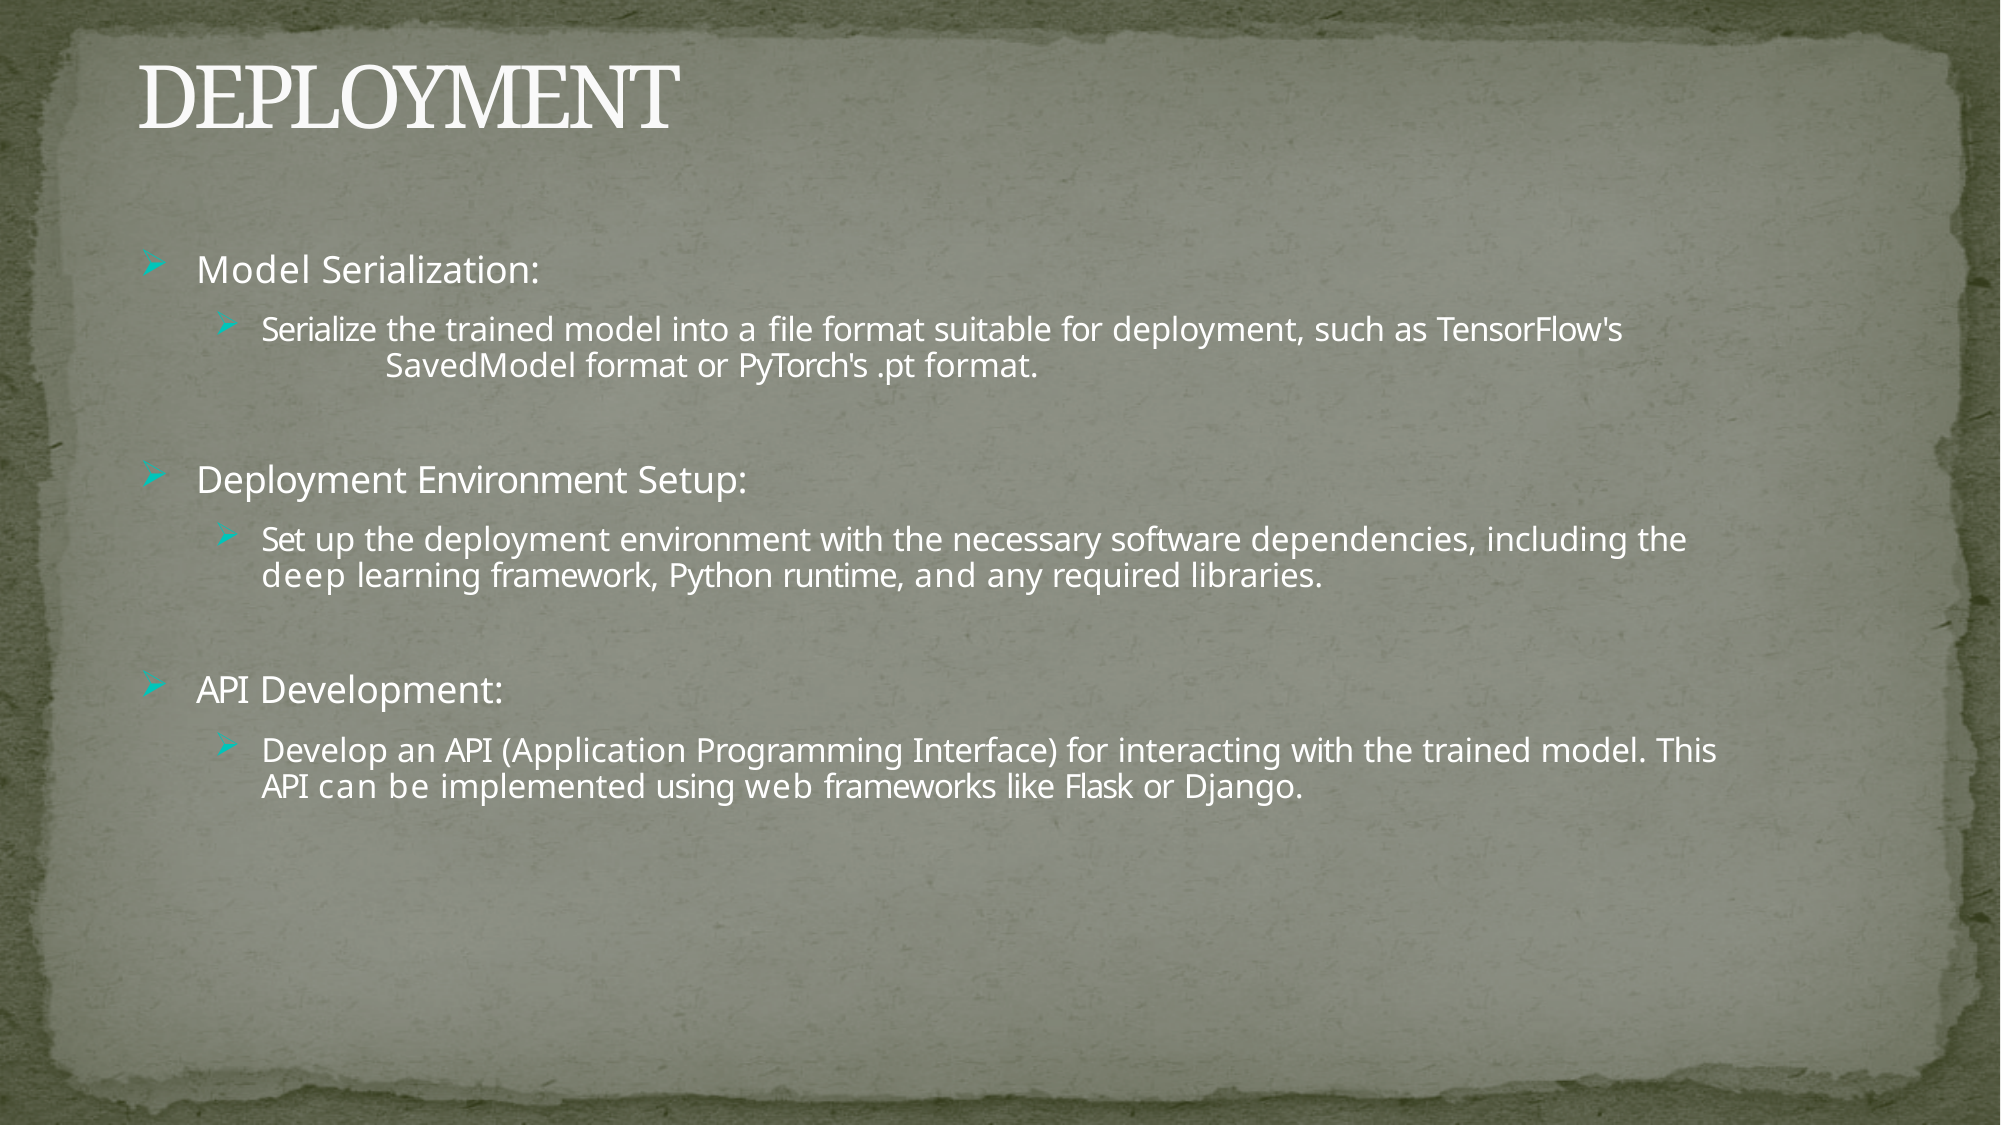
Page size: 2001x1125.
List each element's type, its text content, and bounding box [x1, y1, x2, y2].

title DEPLOYMENT [133, 0, 1918, 146]
text_box Model Serialization: Serialize the trained model into a file format suitable for deployment, such as TensorFlow's SavedModel format or PyTorch's .pt format. Deployment Environment Setup: Set up the deployment environment with the necessary software dependencies, including the deep learning framework, Python runtime, and any required libraries. API Development: Develop an API (Application Programming Interface) for interacting with the trained model. This API can be implemented using web frameworks like Flask or Django. [137, 224, 1807, 805]
